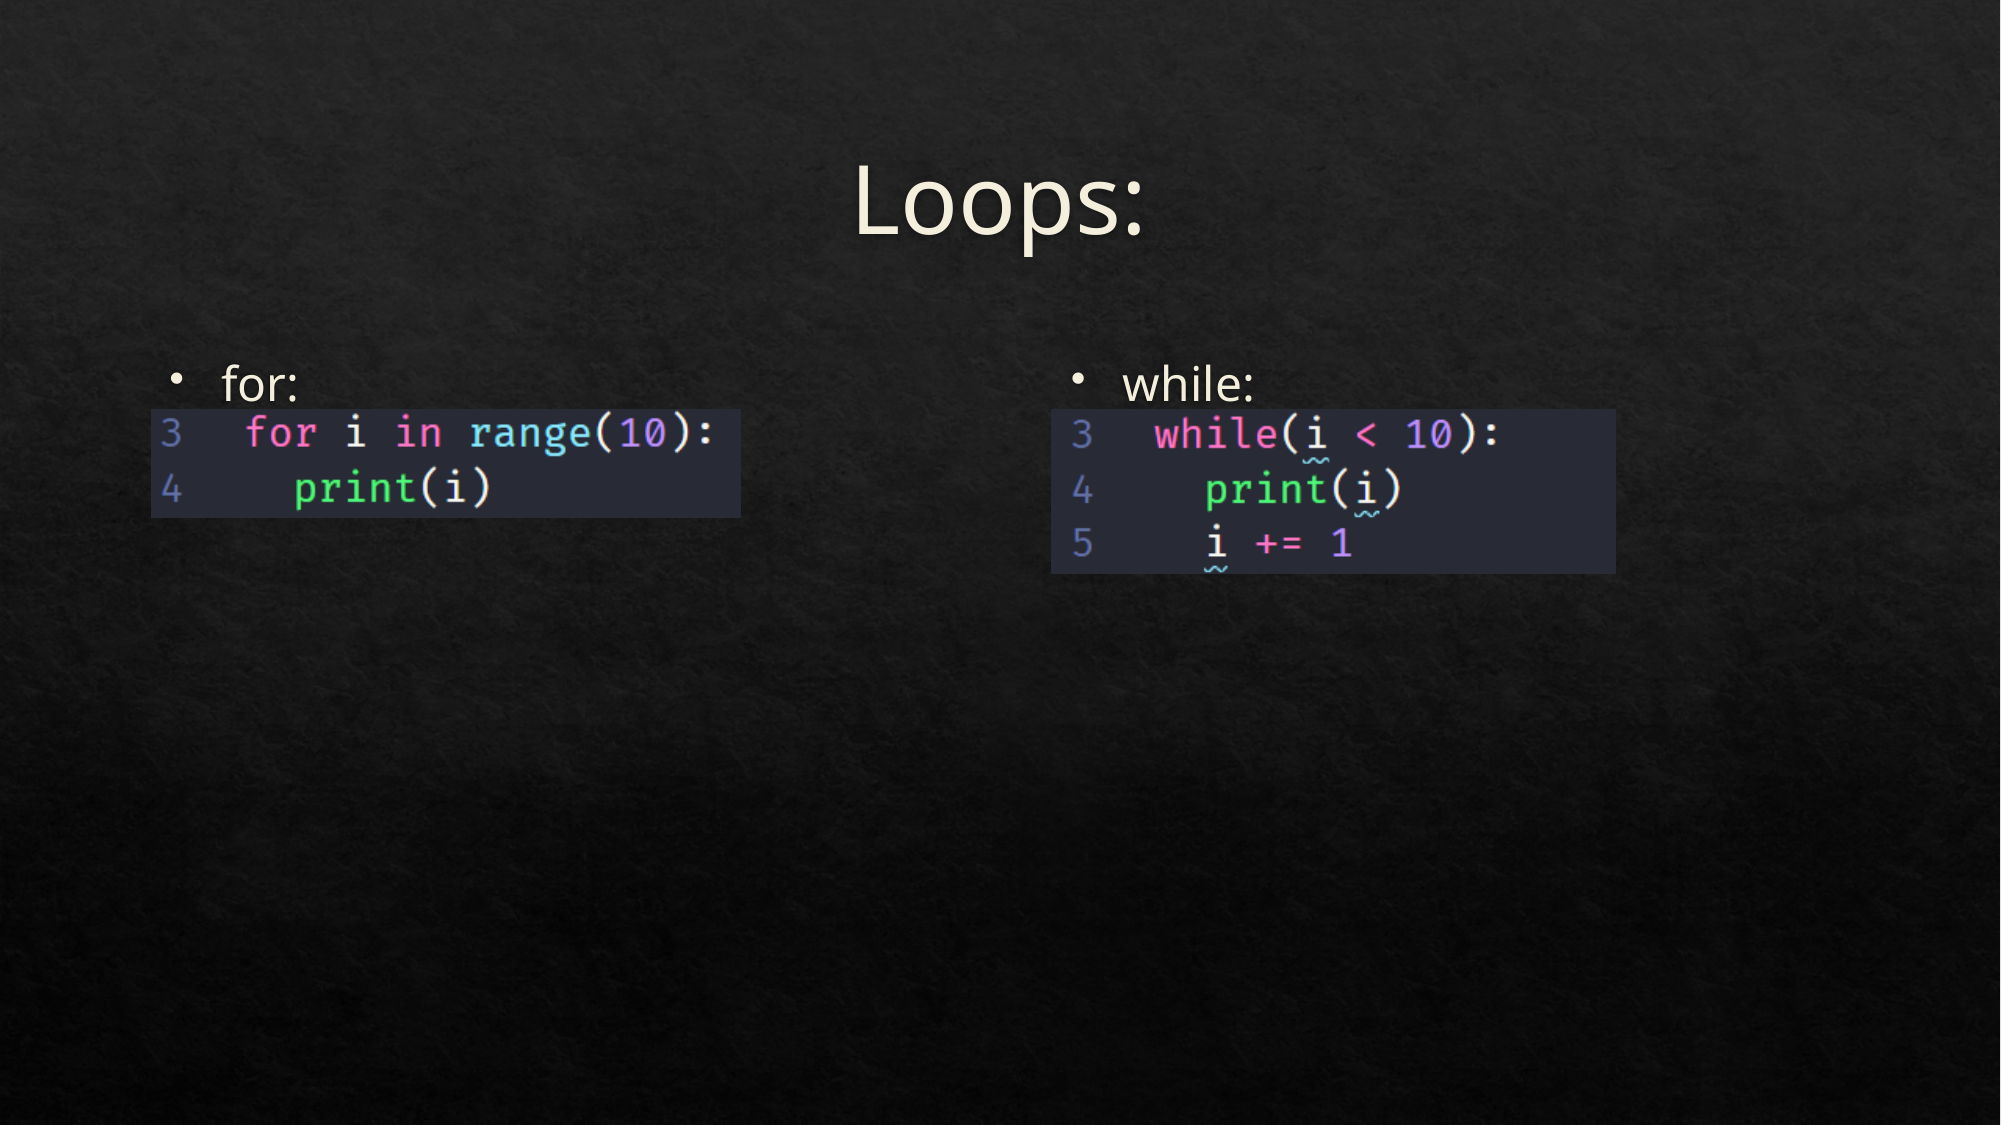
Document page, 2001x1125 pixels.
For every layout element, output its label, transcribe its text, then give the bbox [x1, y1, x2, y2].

list for: [149, 340, 947, 935]
list while: [1051, 340, 1849, 935]
picture [1051, 409, 1617, 574]
title Loops: [149, 99, 1849, 307]
picture [151, 409, 741, 518]
